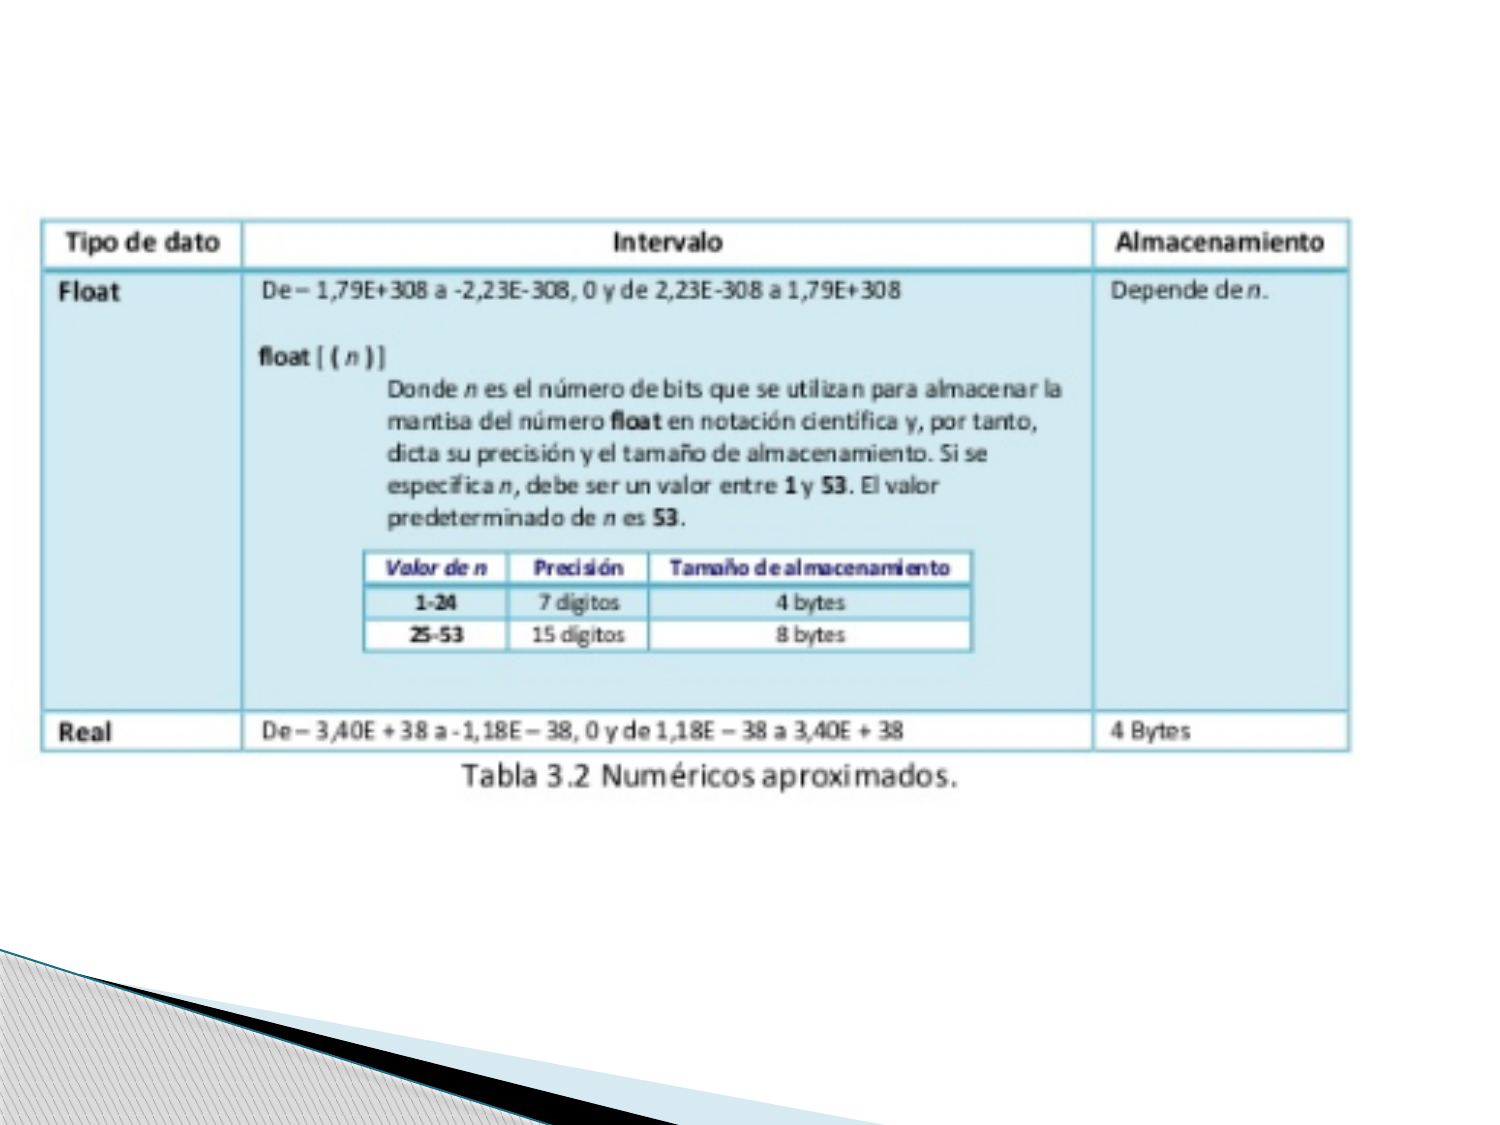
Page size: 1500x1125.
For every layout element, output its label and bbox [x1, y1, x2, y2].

picture [9, 160, 1467, 835]
